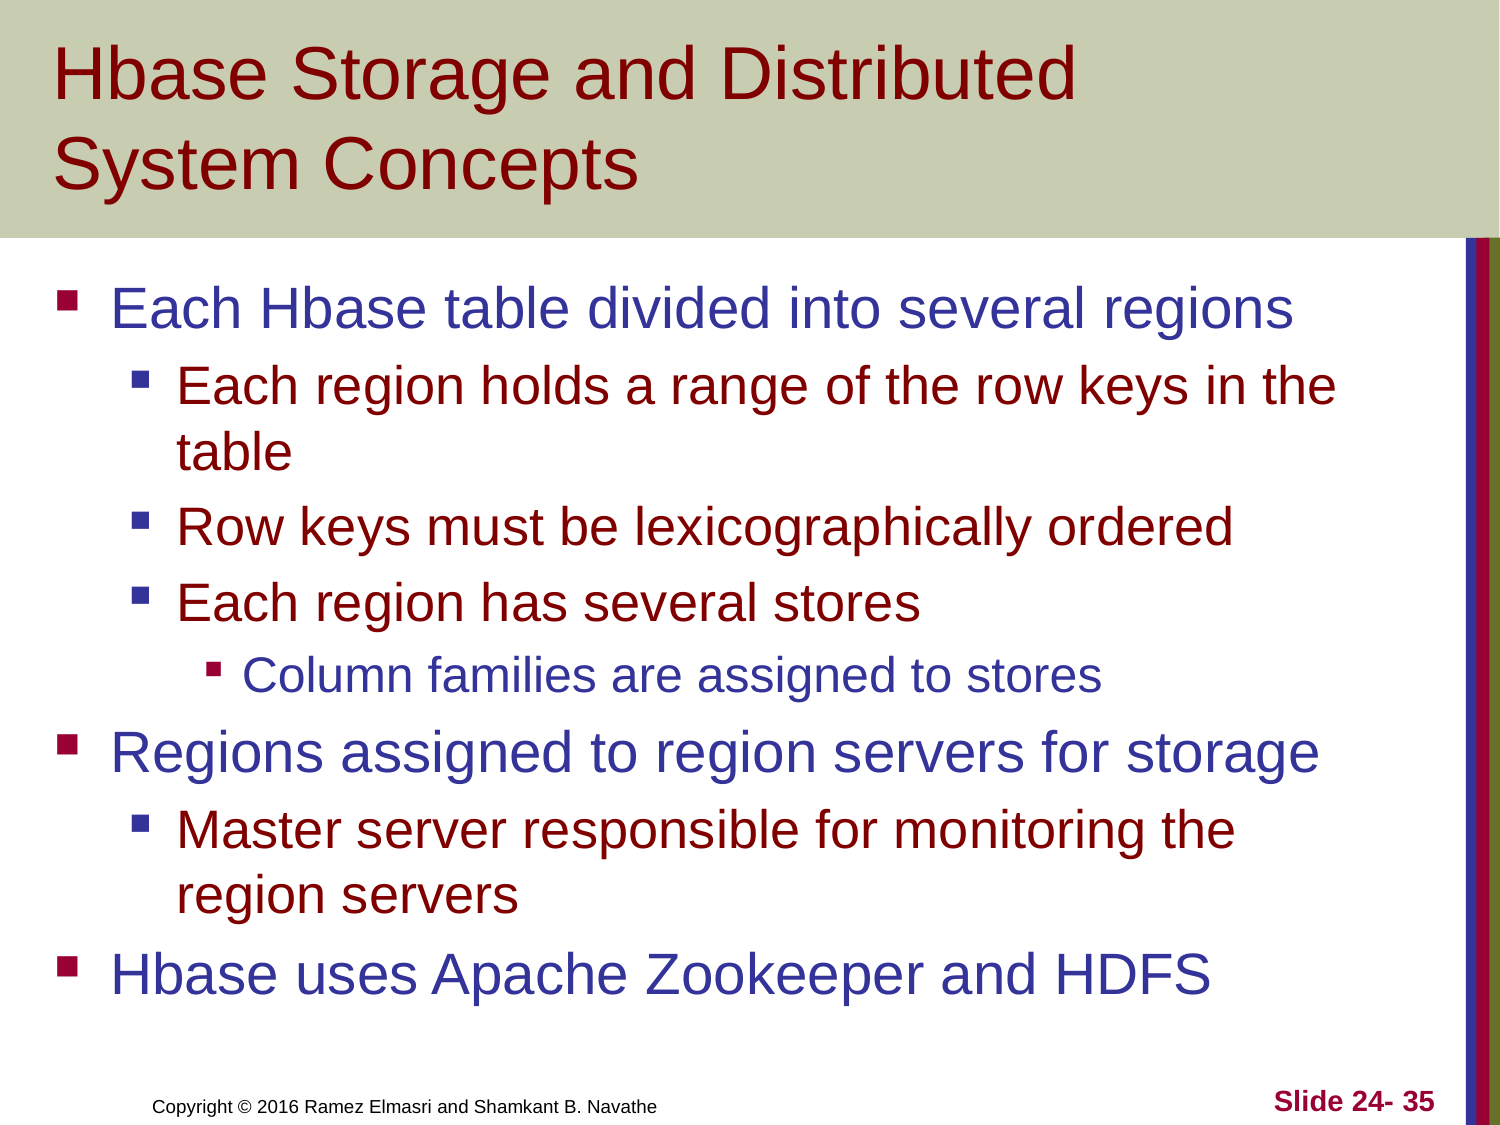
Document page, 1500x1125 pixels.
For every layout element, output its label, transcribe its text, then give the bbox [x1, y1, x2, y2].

slide_number Slide 24- 35 [1137, 1049, 1451, 1125]
title Hbase Storage and Distributed System Concepts [37, 49, 1317, 213]
list Each Hbase table divided into several regions Each region holds a range of the row keys in the table Row keys must be lexicographically ordered Each region has several stores Column families are assigned to stores Regions assigned to region servers for storage Master server responsible for monitoring the region servers Hbase uses Apache Zookeeper and HDFS [39, 262, 1400, 1013]
